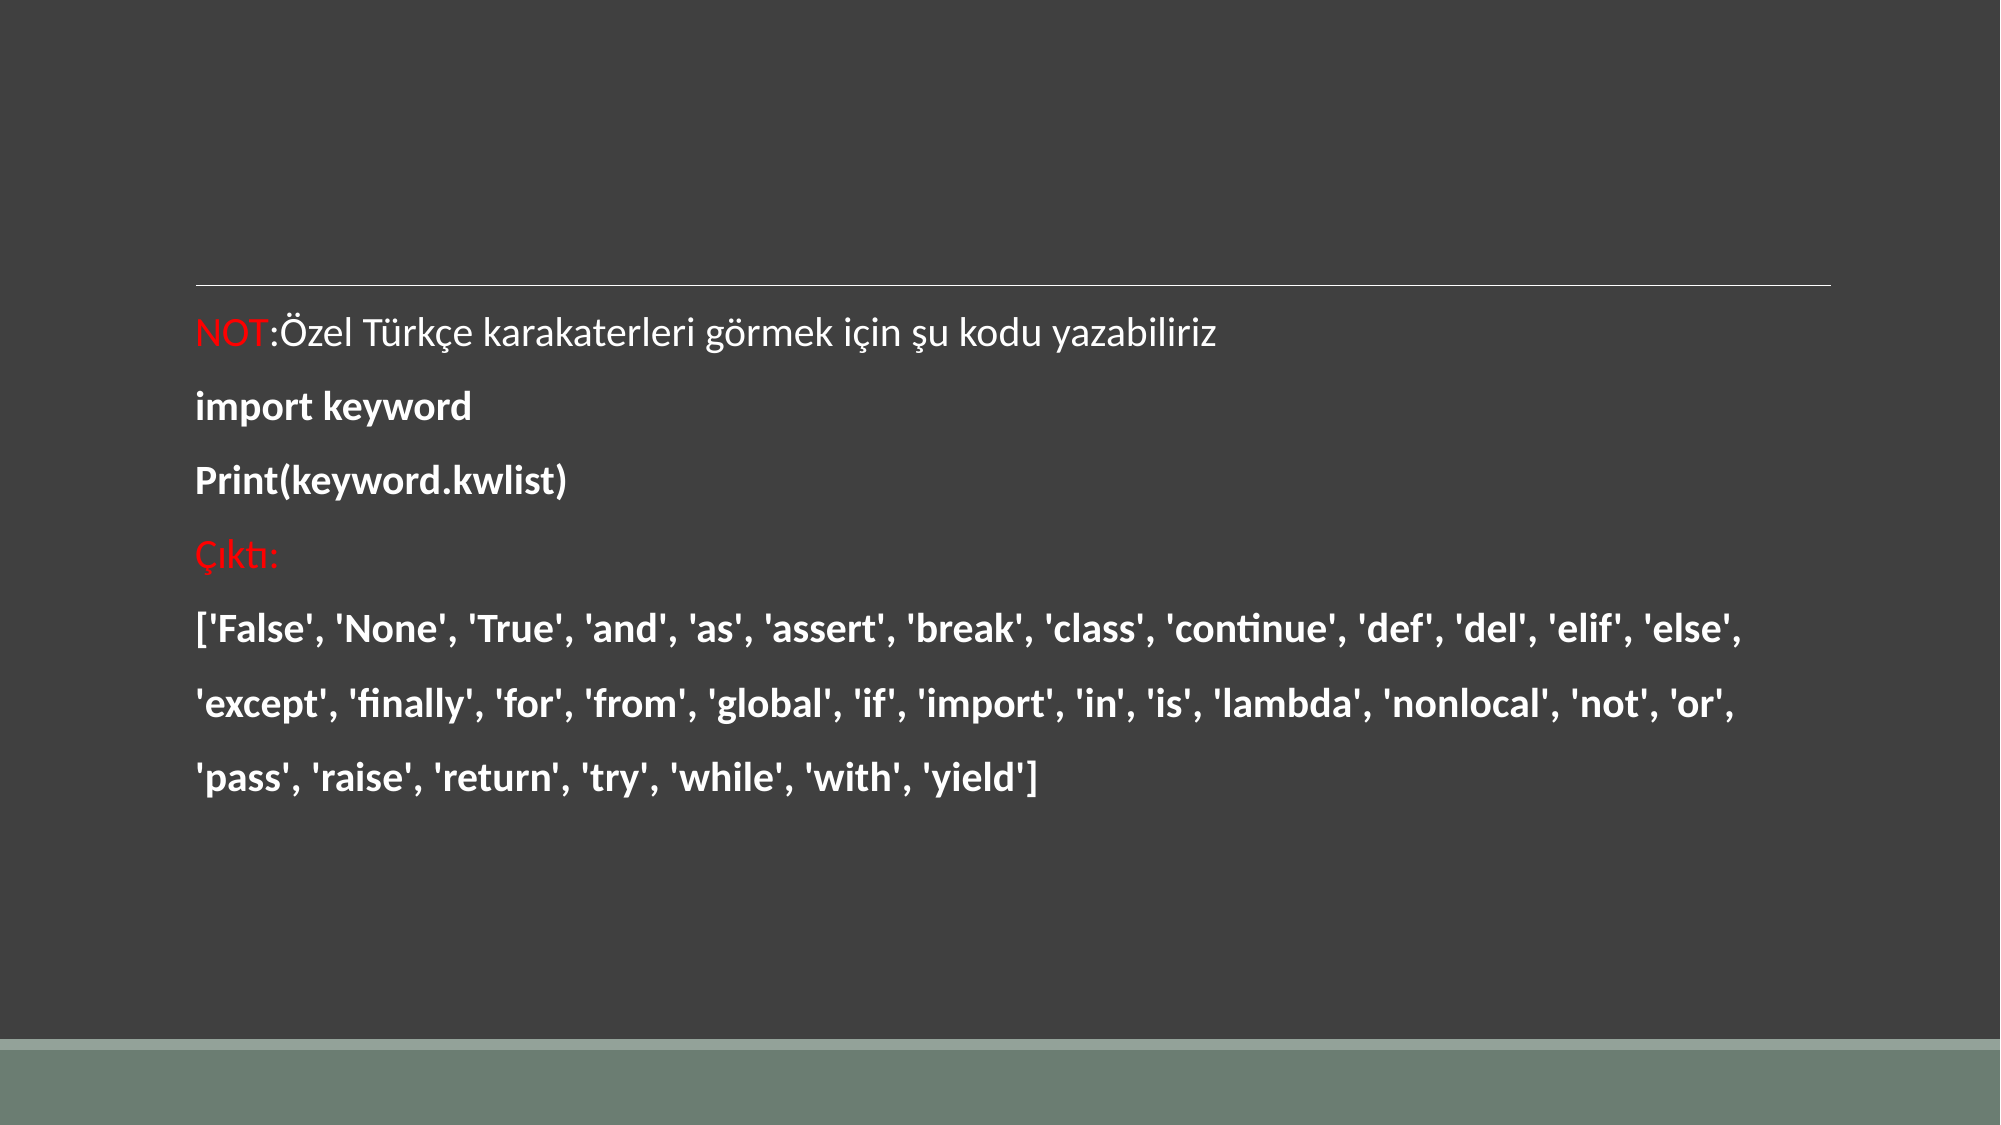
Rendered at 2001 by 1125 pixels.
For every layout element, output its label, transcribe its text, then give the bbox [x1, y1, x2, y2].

list NOT:Özel Türkçe karakaterleri görmek için şu kodu yazabiliriz import keyword Print(keyword.kwlist) Çıktı: ['False', 'None', 'True', 'and', 'as', 'assert', 'break', 'class', 'continue', 'def', 'del', 'elif', 'else', 'except', 'finally', 'for', 'from', 'global', 'if', 'import', 'in', 'is', 'lambda', 'nonlocal', 'not', 'or', 'pass', 'raise', 'return', 'try', 'while', 'with', 'yield'] [180, 302, 1830, 963]
